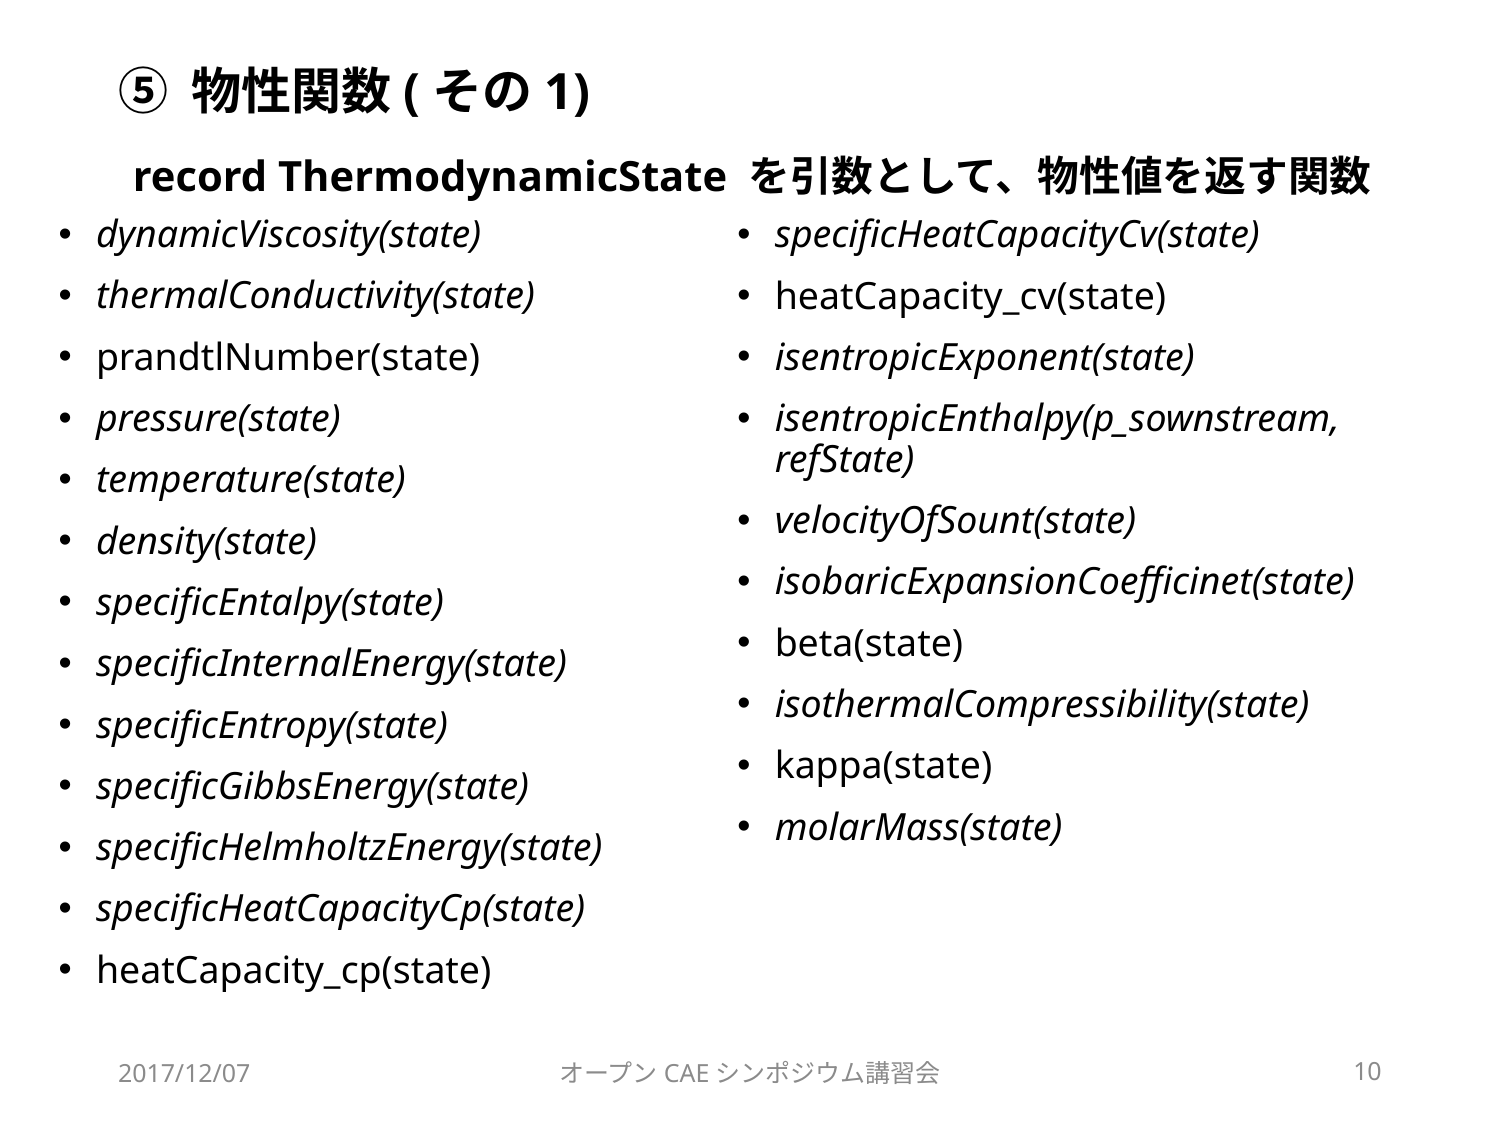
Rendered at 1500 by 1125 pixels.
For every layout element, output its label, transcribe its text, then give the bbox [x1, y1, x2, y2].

text_box dynamicViscosity(state) thermalConductivity(state) prandtlNumber(state) pressure(state) temperature(state) density(state) specificEntalpy(state) specificInternalEnergy(state) specificEntropy(state) specificGibbsEnergy(state) specificHelmholtzEnergy(state) specificHeatCapacityCp(state) heatCapacity_cp(state) [43, 207, 700, 886]
title ⑤ 物性関数(その1) [103, 59, 1397, 142]
text_box record ThermodynamicState を引数として、物性値を返す関数 [118, 142, 1443, 208]
text_box specificHeatCapacityCv(state) heatCapacity_cv(state) isentropicExponent(state) isentropicEnthalpy(p_sownstream, refState) velocityOfSount(state) isobaricExpansionCoefficinet(state) beta(state) isothermalCompressibility(state) kappa(state) molarMass(state) [722, 207, 1457, 856]
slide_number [103, 1042, 441, 1103]
footer オープンCAEシンポジウム講習会 [496, 1042, 1004, 1103]
slide_number 10 [1059, 1042, 1397, 1103]
